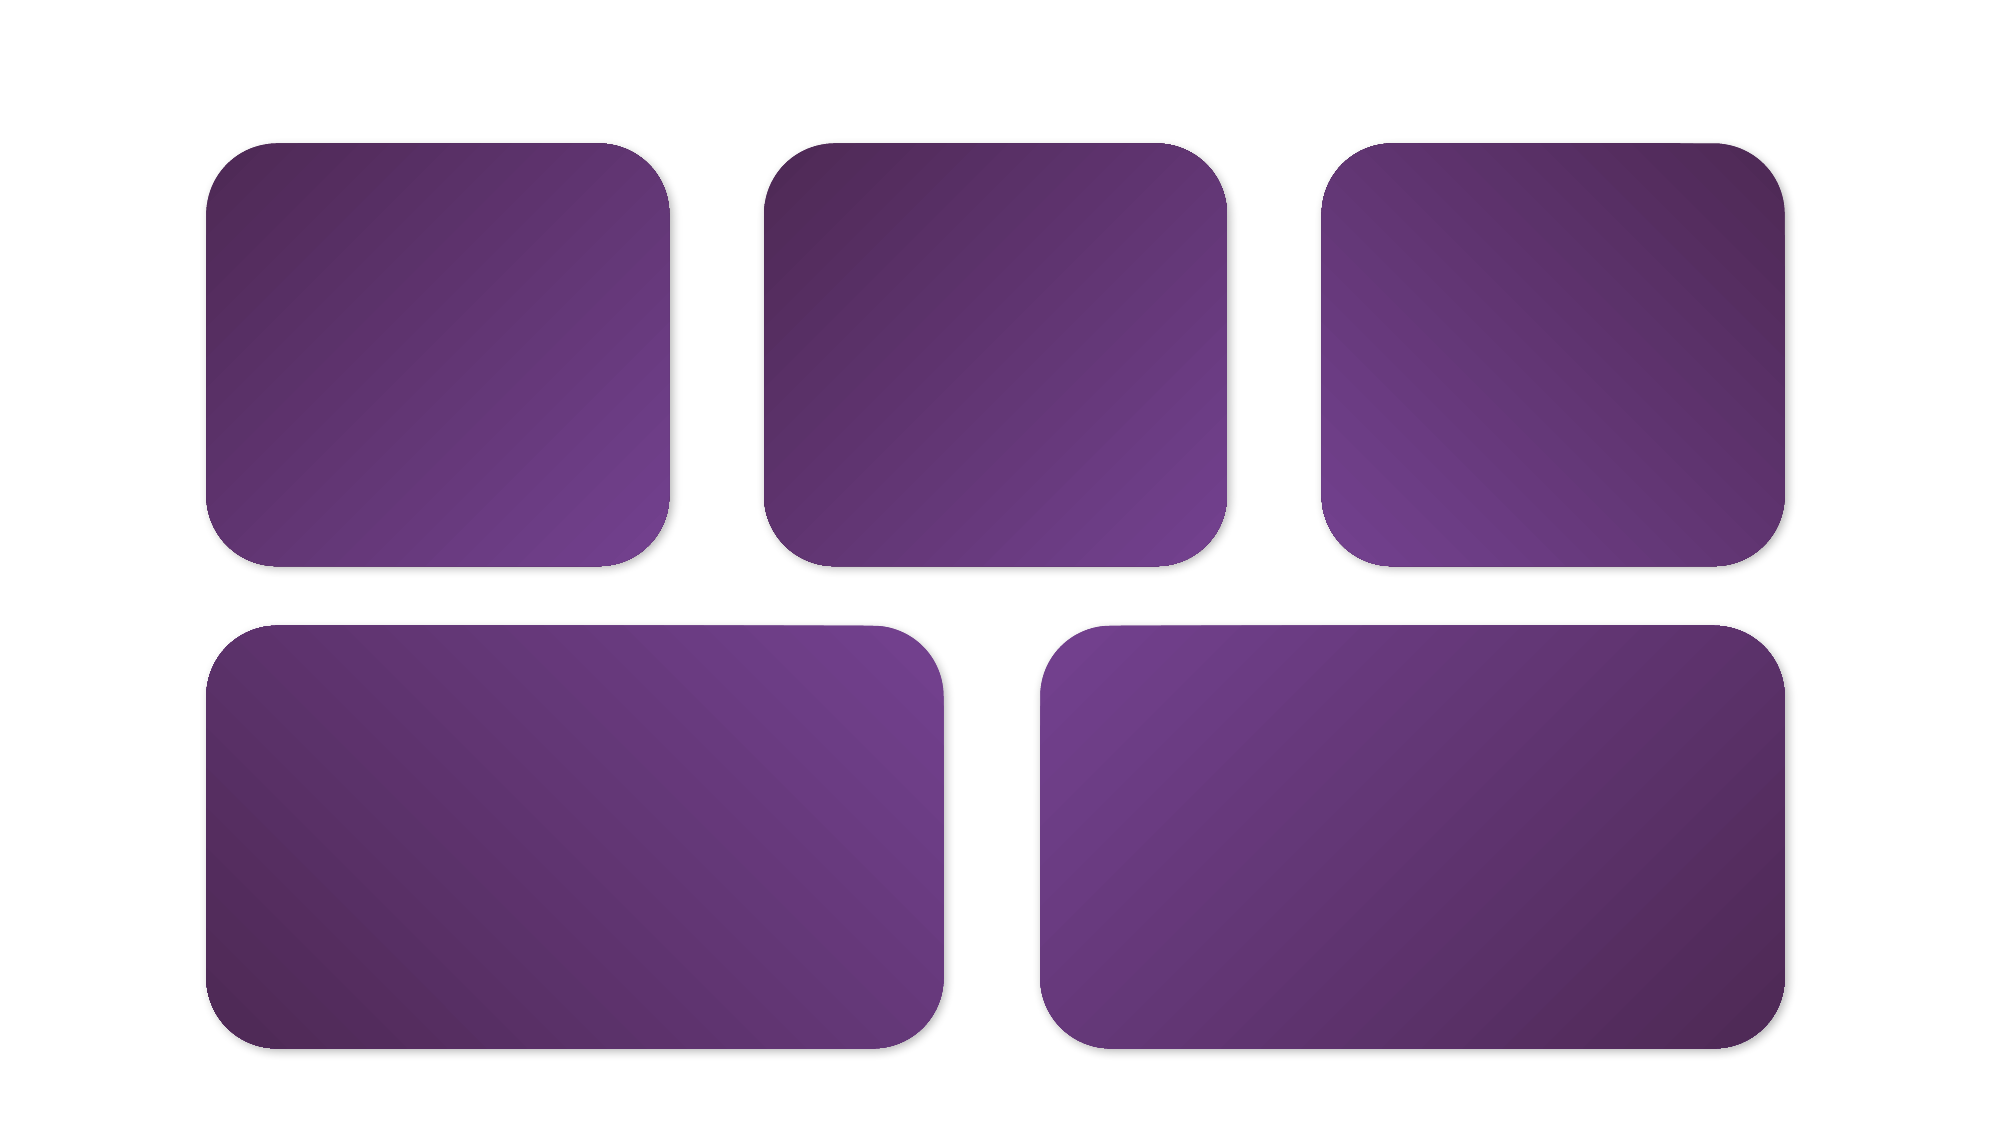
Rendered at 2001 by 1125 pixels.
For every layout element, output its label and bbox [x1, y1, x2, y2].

text_box [205, 142, 671, 568]
text_box [762, 142, 1228, 568]
text_box [205, 624, 945, 1050]
text_box [1320, 142, 1786, 568]
text_box [1039, 624, 1786, 1050]
